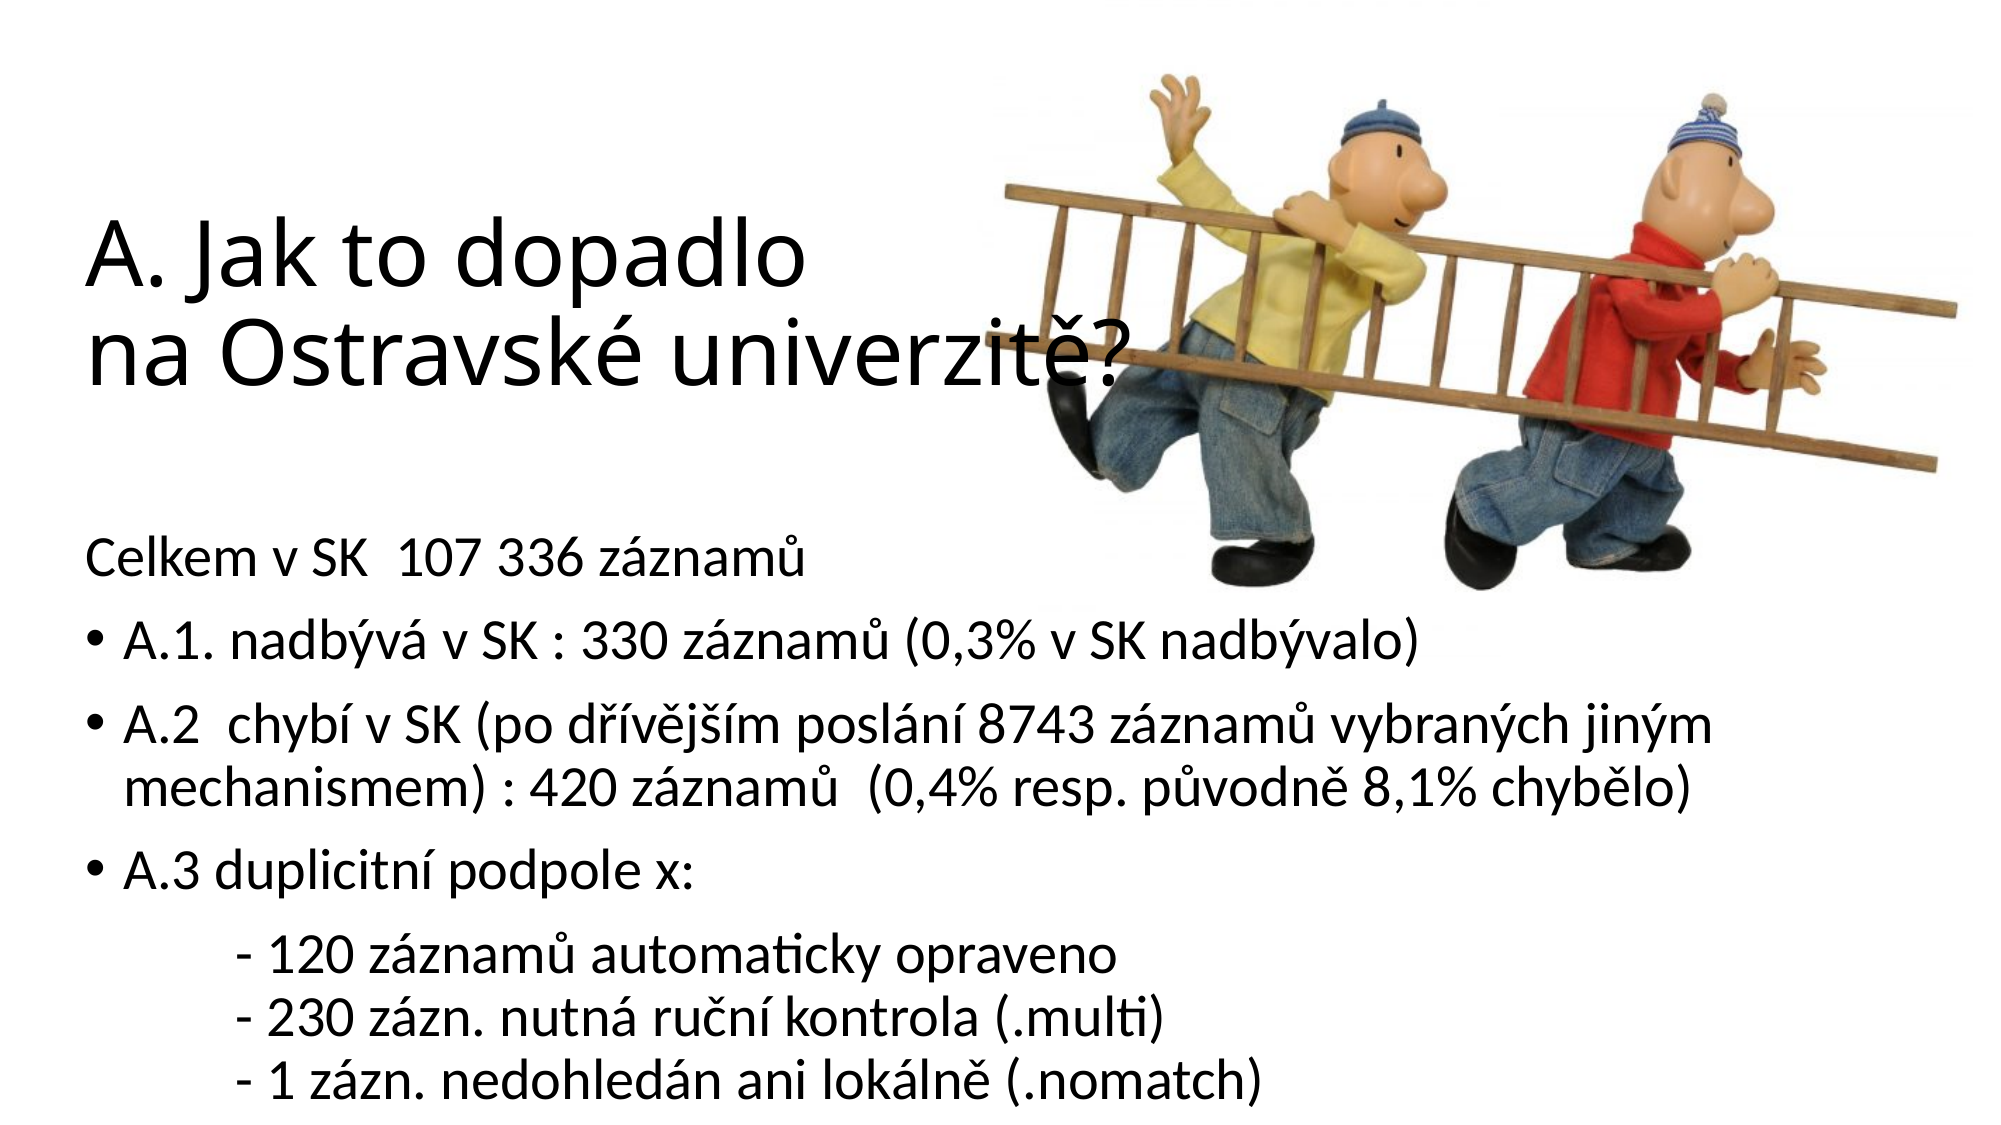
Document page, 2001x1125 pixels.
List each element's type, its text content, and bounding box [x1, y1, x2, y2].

title A. Jak to dopadlo na Ostravské univerzitě? [70, 197, 960, 415]
list Celkem v SK 107 336 záznamů A.1. nadbývá v SK : 330 záznamů (0,3% v SK nadbývalo) A.2 chybí v SK (po dřívějším poslání 8743 záznamů vybraných jiným mechanismem) : 420 záznamů (0,4% resp. původně 8,1% chybělo) A.3 duplicitní podpole x: - 120 záznamů automaticky opraveno - 230 zázn. nutná ruční kontrola (.multi) - 1 zázn. nedohledán ani lokálně (.nomatch) [70, 518, 1796, 1125]
picture [960, 0, 1973, 657]
